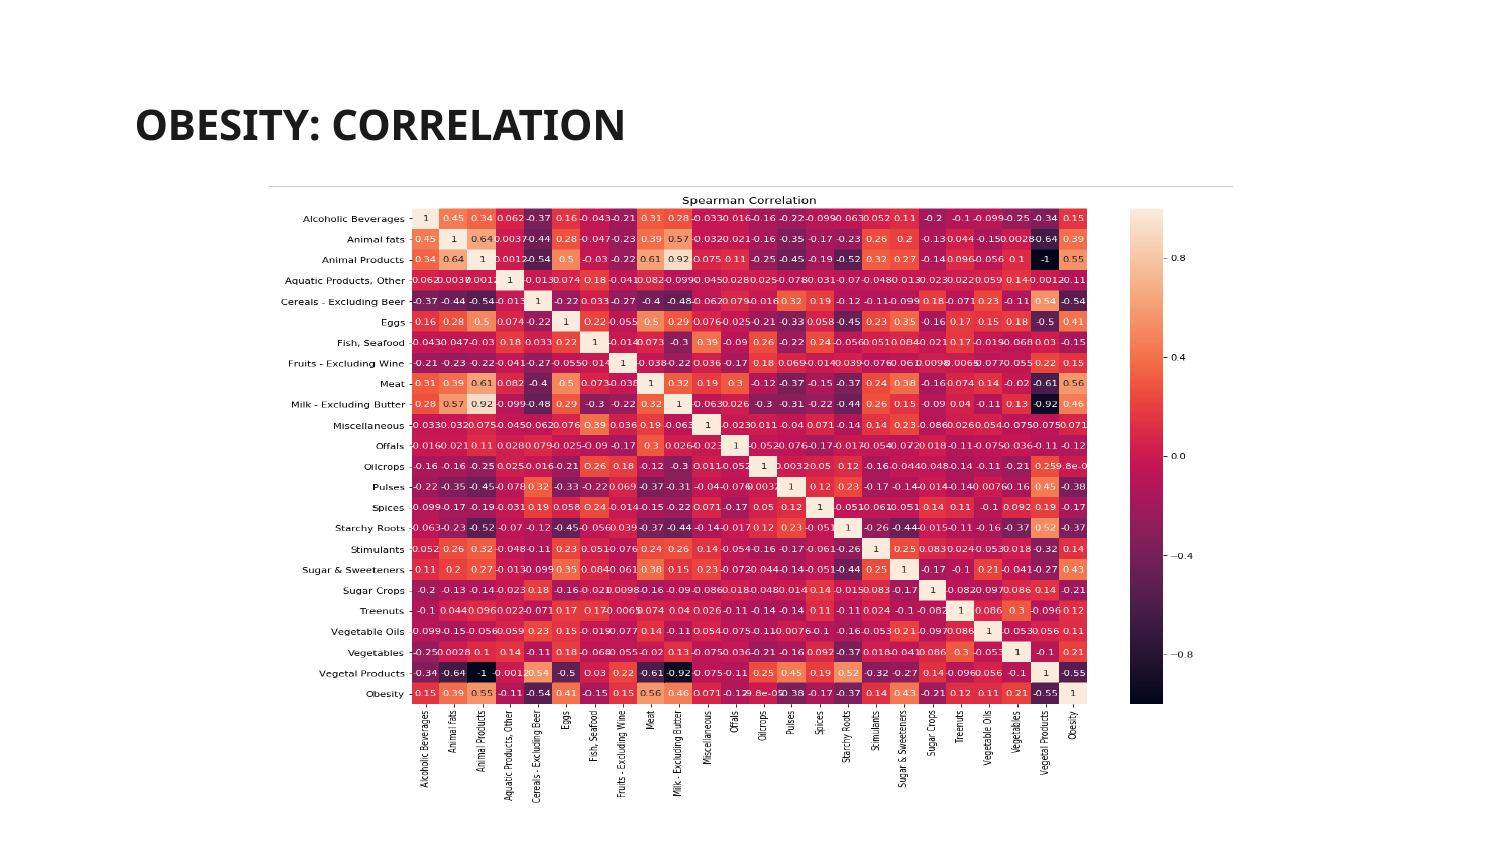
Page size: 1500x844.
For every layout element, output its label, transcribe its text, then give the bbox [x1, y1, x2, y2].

title OBESITY: CORRELATION [119, 81, 1381, 169]
picture [267, 185, 1233, 804]
